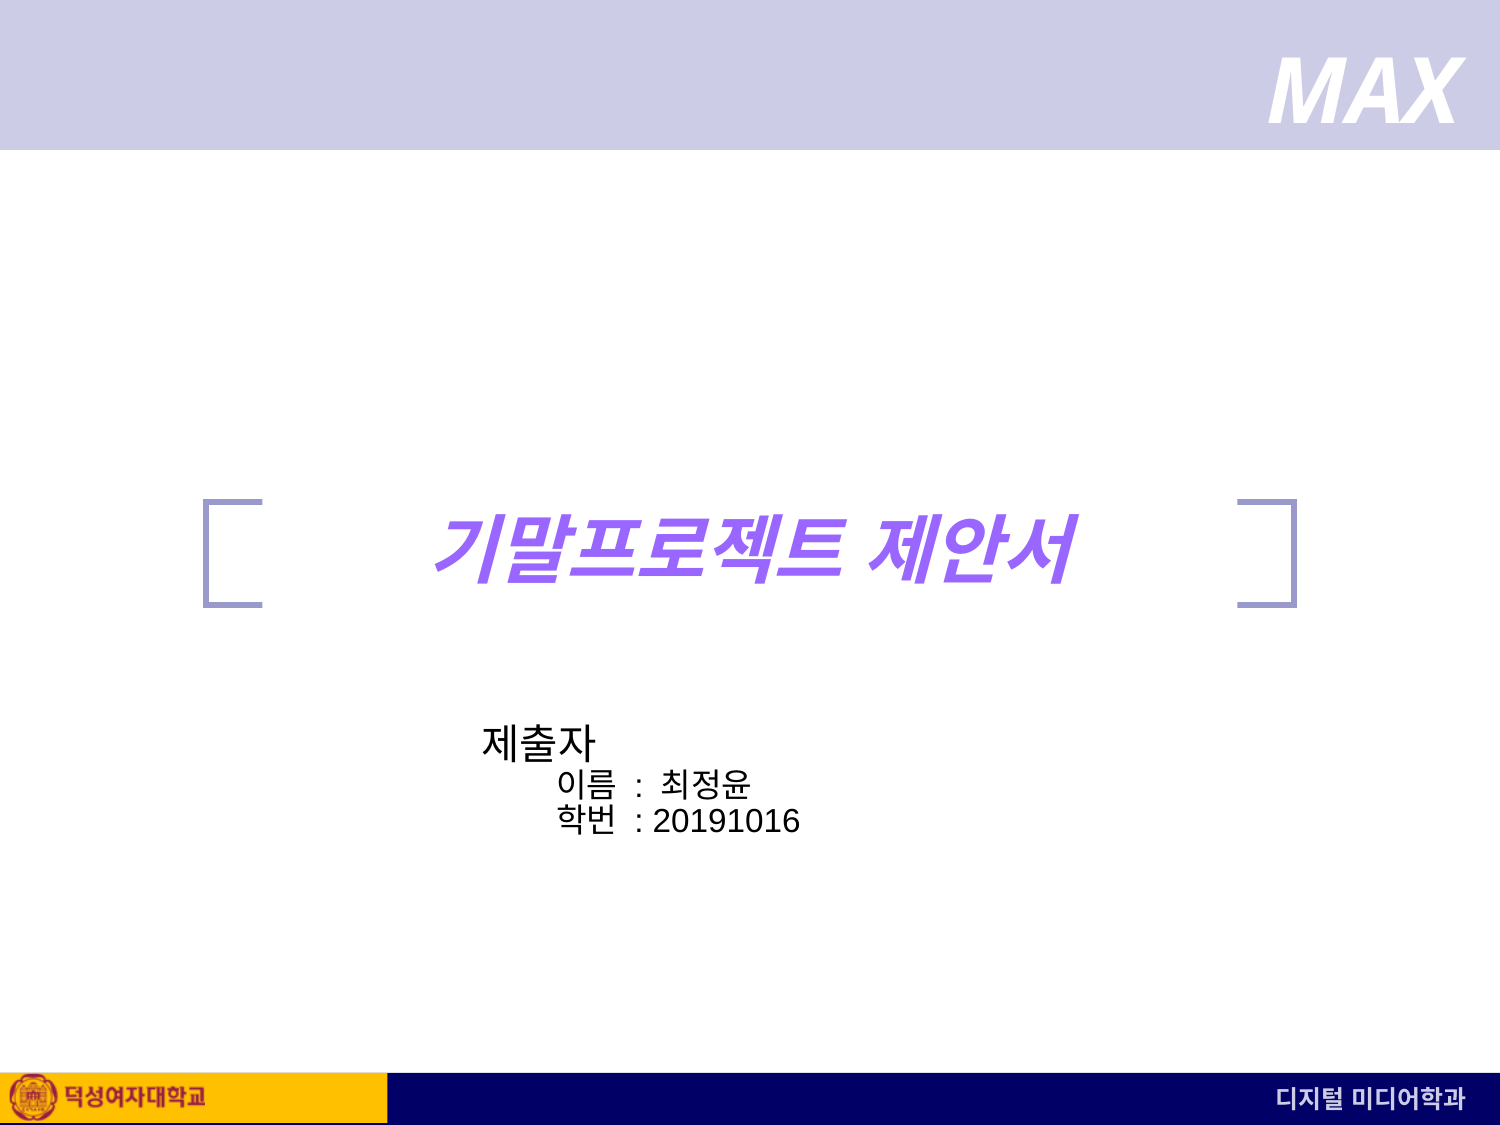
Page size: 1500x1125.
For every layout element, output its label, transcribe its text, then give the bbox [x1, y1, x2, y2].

picture [0, 1034, 229, 1125]
text_box 제출자 이름 : 최정윤 학번 : 20191016 [466, 715, 1217, 848]
title 기말프로젝트 제안서 [262, 441, 1238, 655]
